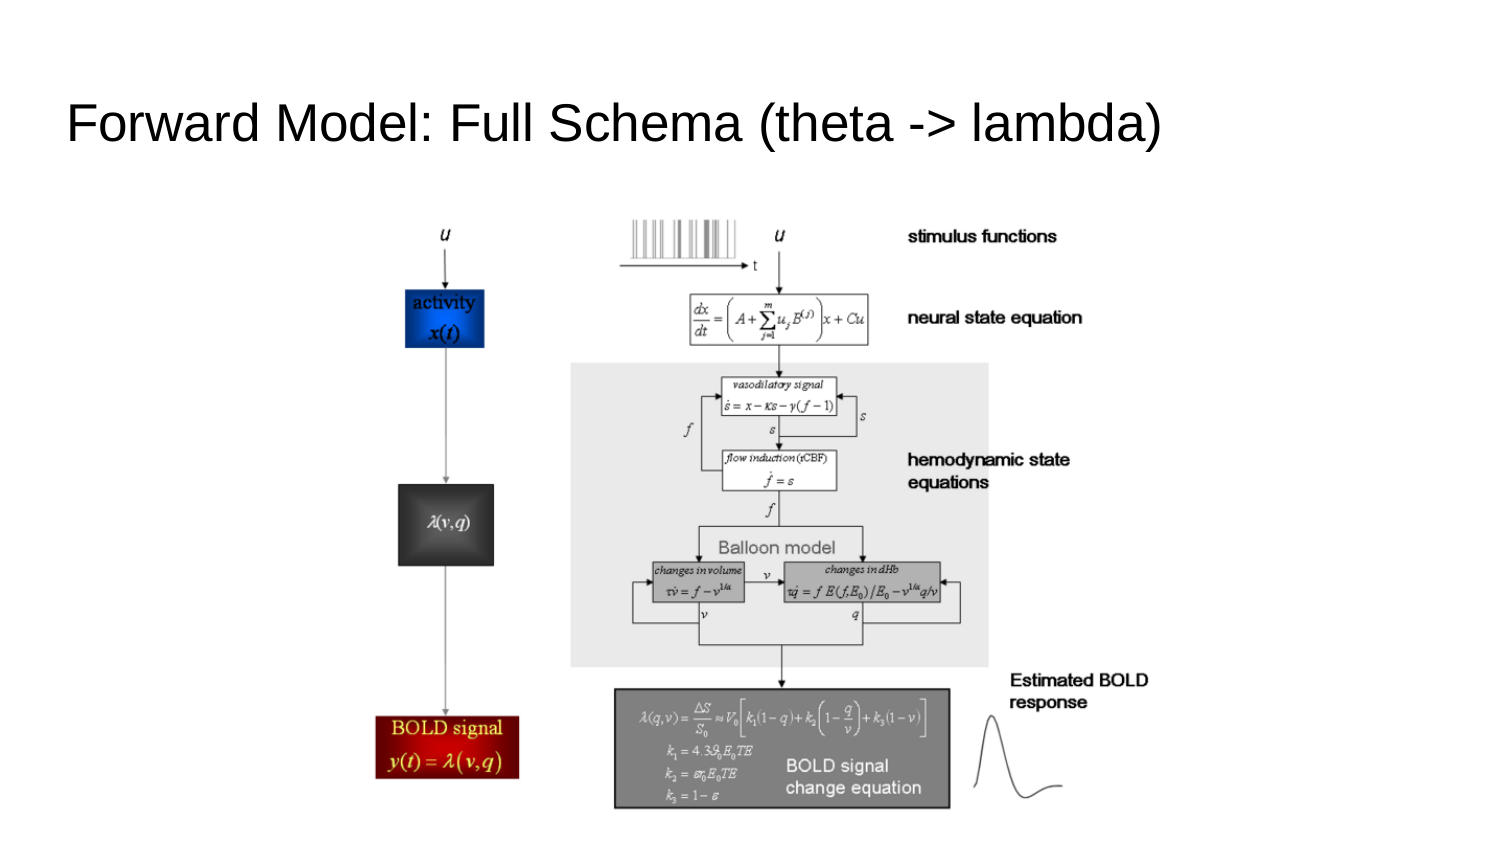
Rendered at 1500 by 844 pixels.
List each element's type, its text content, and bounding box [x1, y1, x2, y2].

title Forward Model: Full Schema (theta -> lambda) [51, 72, 1449, 167]
picture [331, 191, 1169, 819]
